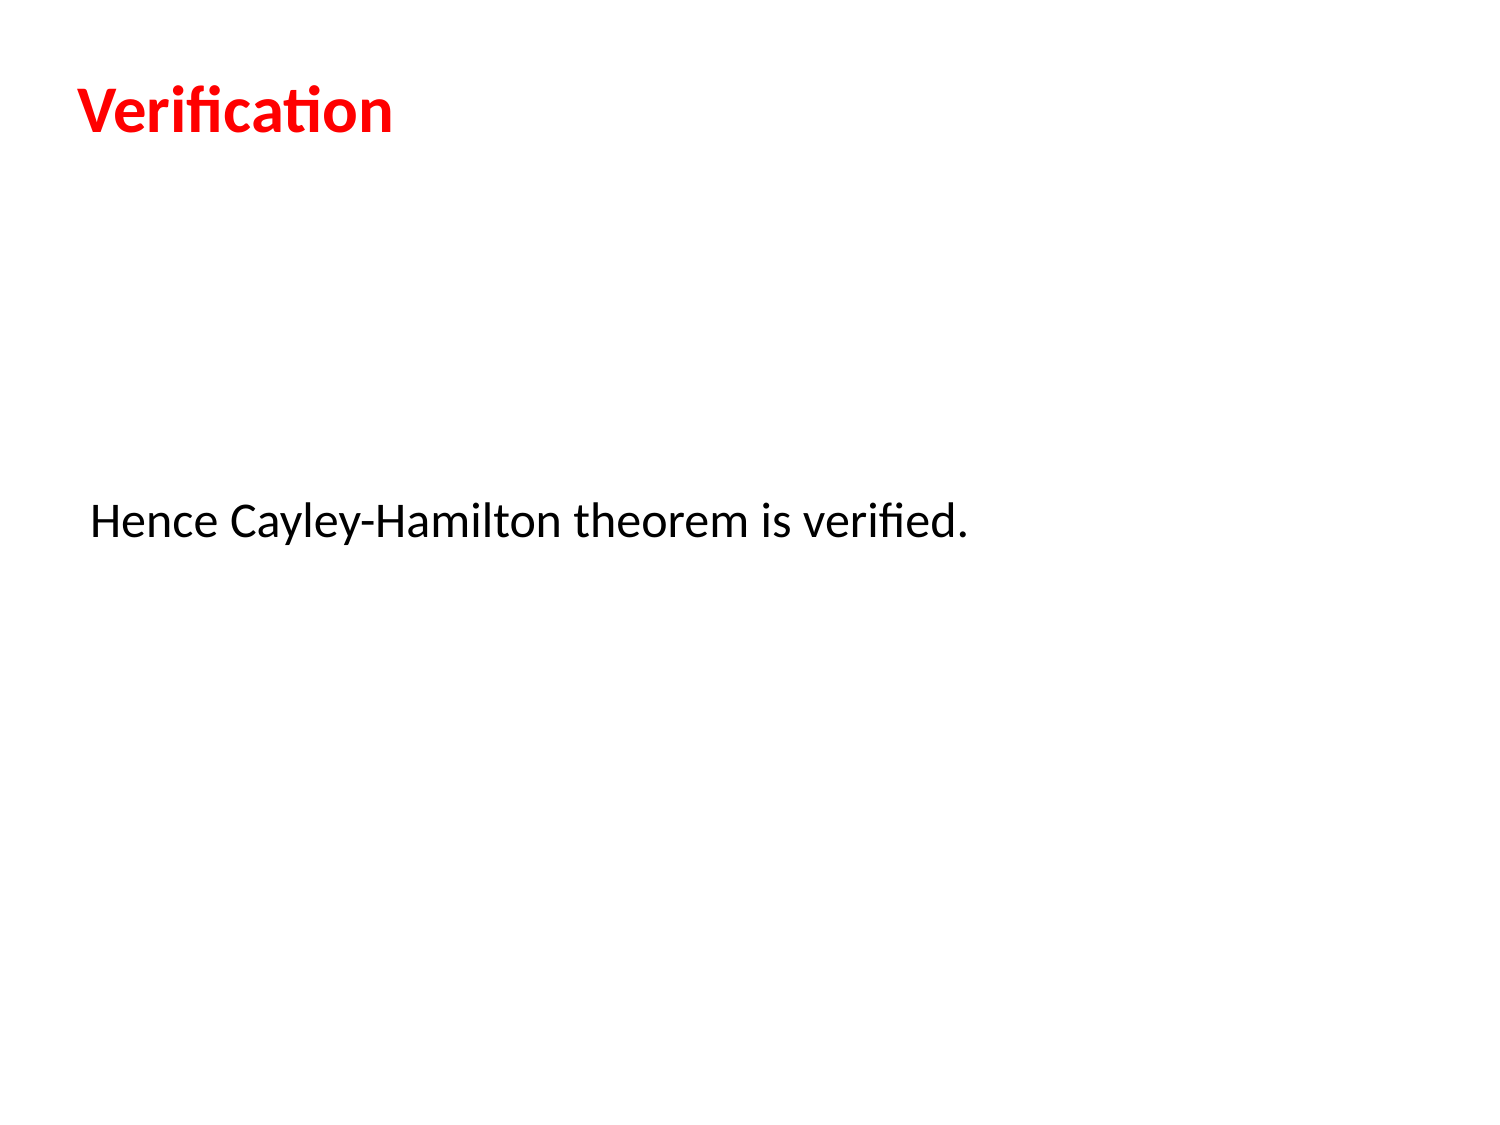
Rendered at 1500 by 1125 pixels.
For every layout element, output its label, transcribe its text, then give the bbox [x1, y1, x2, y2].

title Verification [62, 50, 1413, 163]
